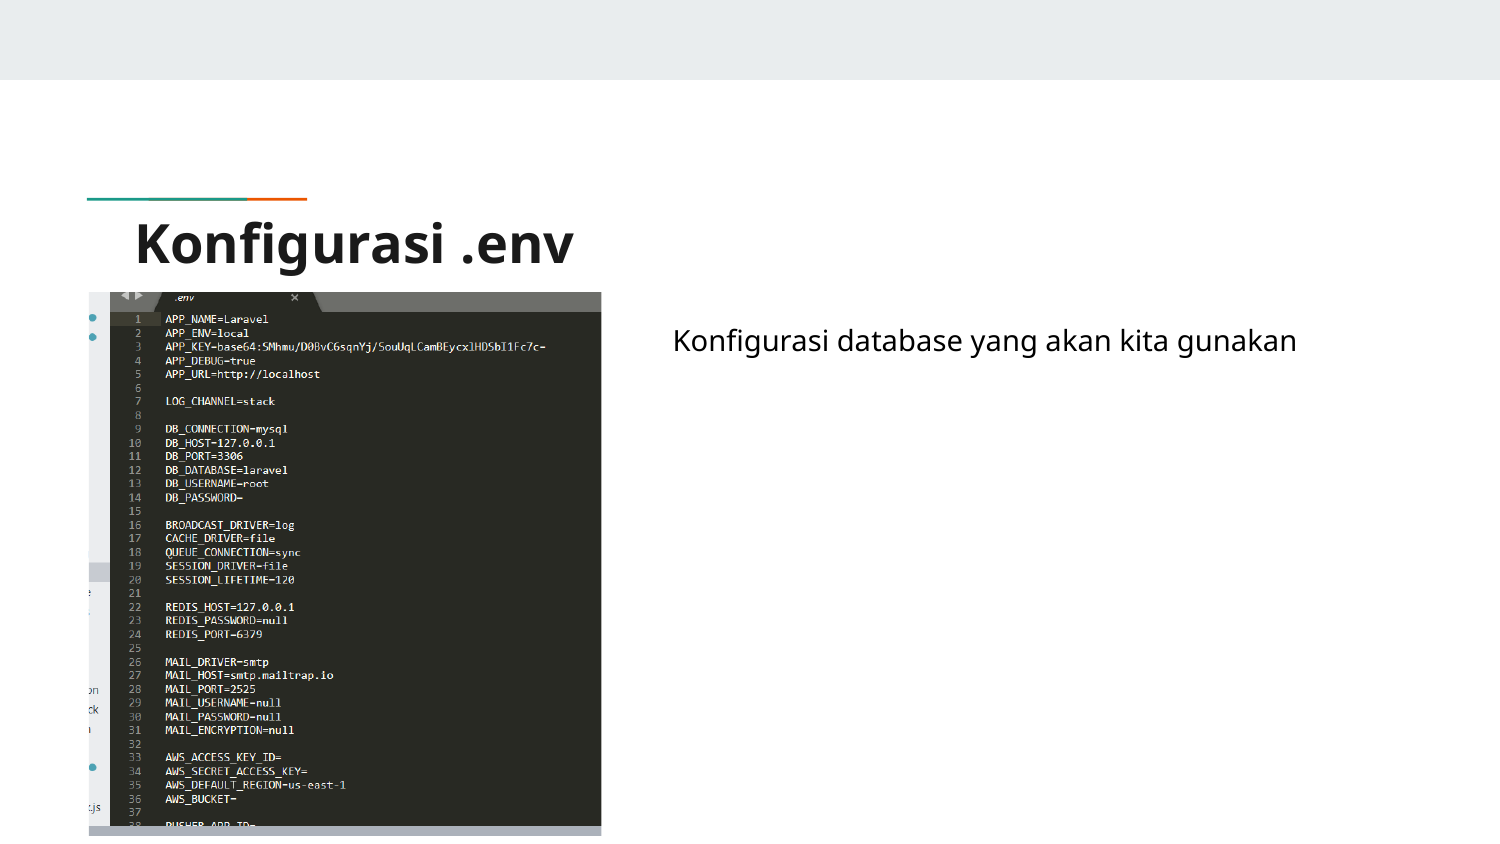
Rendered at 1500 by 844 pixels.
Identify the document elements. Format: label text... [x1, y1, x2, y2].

picture [88, 291, 602, 836]
text_box Konfigurasi database yang akan kita gunakan [657, 307, 1417, 571]
title Konfigurasi .env [119, 194, 1381, 282]
